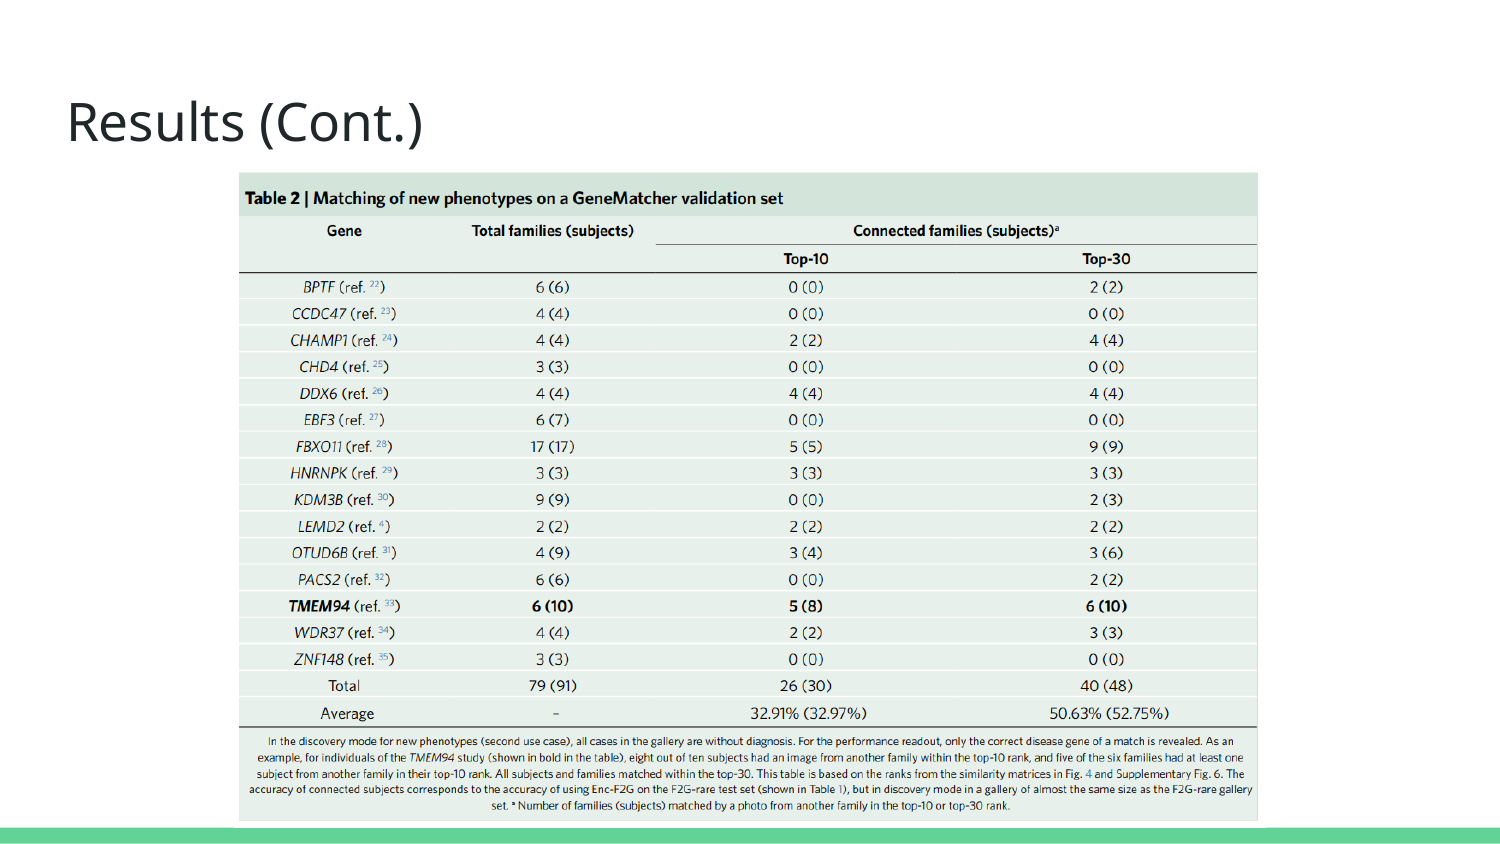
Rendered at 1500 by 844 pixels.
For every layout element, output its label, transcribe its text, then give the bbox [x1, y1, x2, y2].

title Results (Cont.) [51, 72, 1449, 167]
picture [234, 166, 1266, 828]
